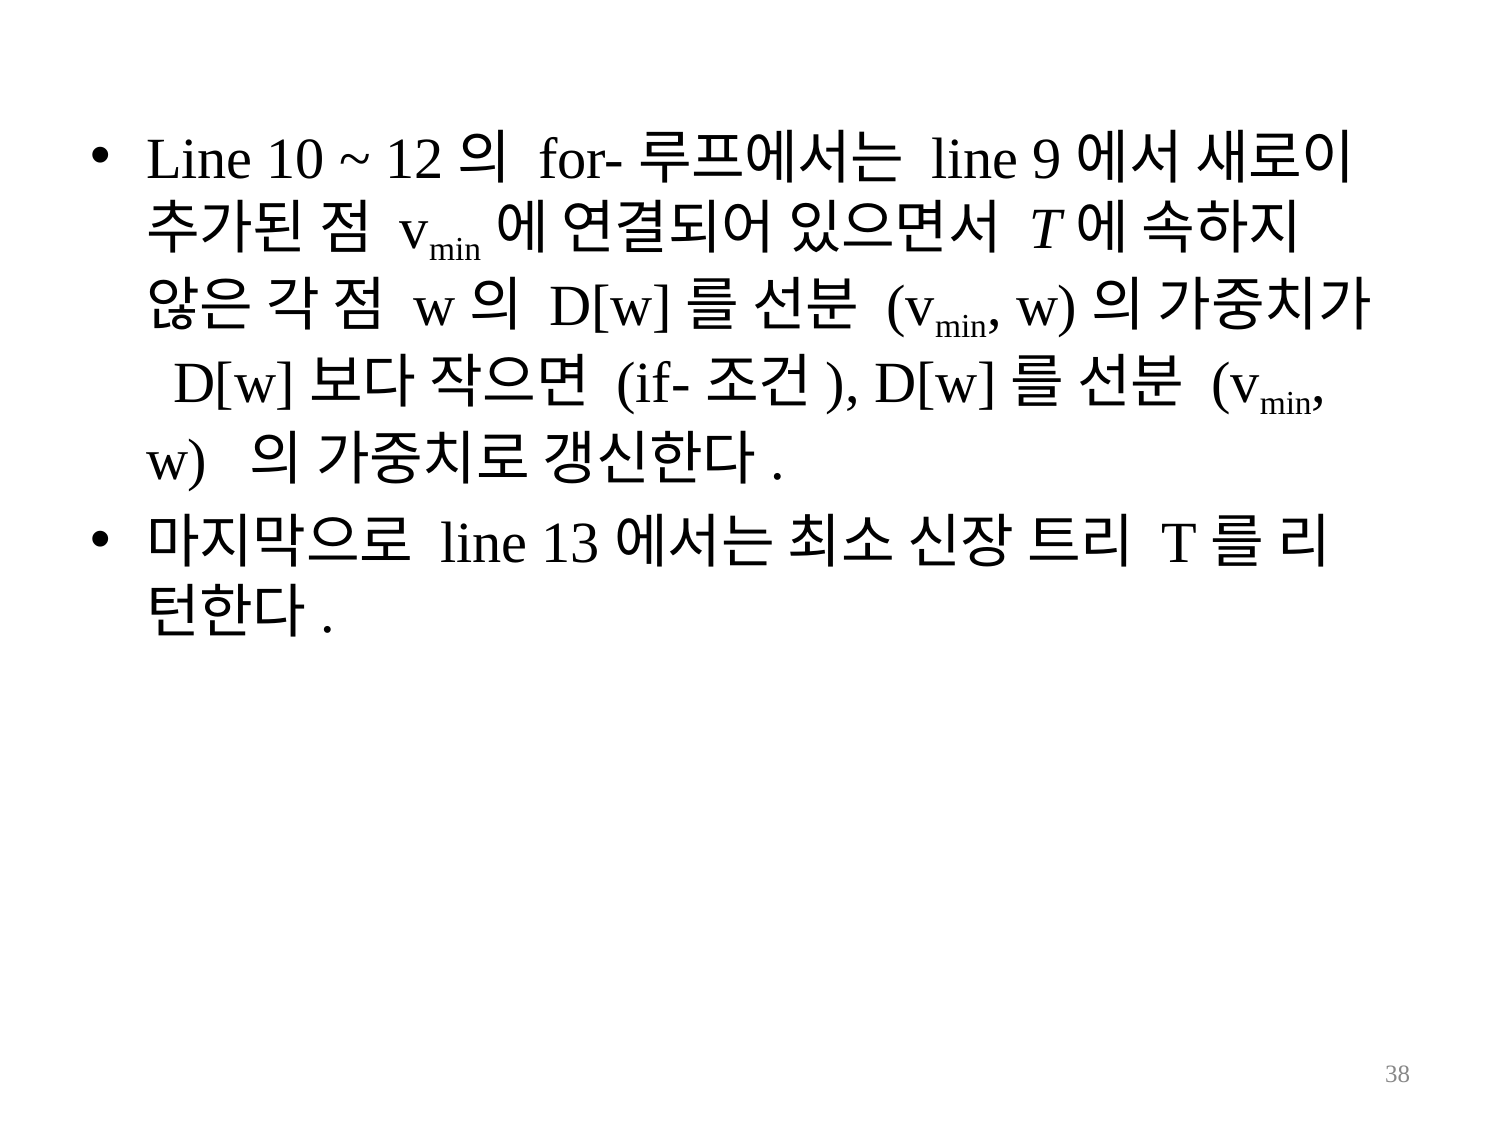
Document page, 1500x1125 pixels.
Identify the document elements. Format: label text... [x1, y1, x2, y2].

slide_number 57 [1368, 1057, 1415, 1125]
text_box Line 10 ~ 12의 for-루프에서는 line 9에서 새로이 추가된 점 vmin에 연결되어 있으면서 T에 속하지 않은 각 점 w의 D[w]를 선분 (vmin, w)의 가중치가 D[w]보다 작으면 (if-조건), D[w]를 선분 (vmin, w) 의 가중치로 갱신한다. 마지막으로 line 13에서는 최소 신장 트리 T를 리 턴한다. [87, 117, 1375, 644]
